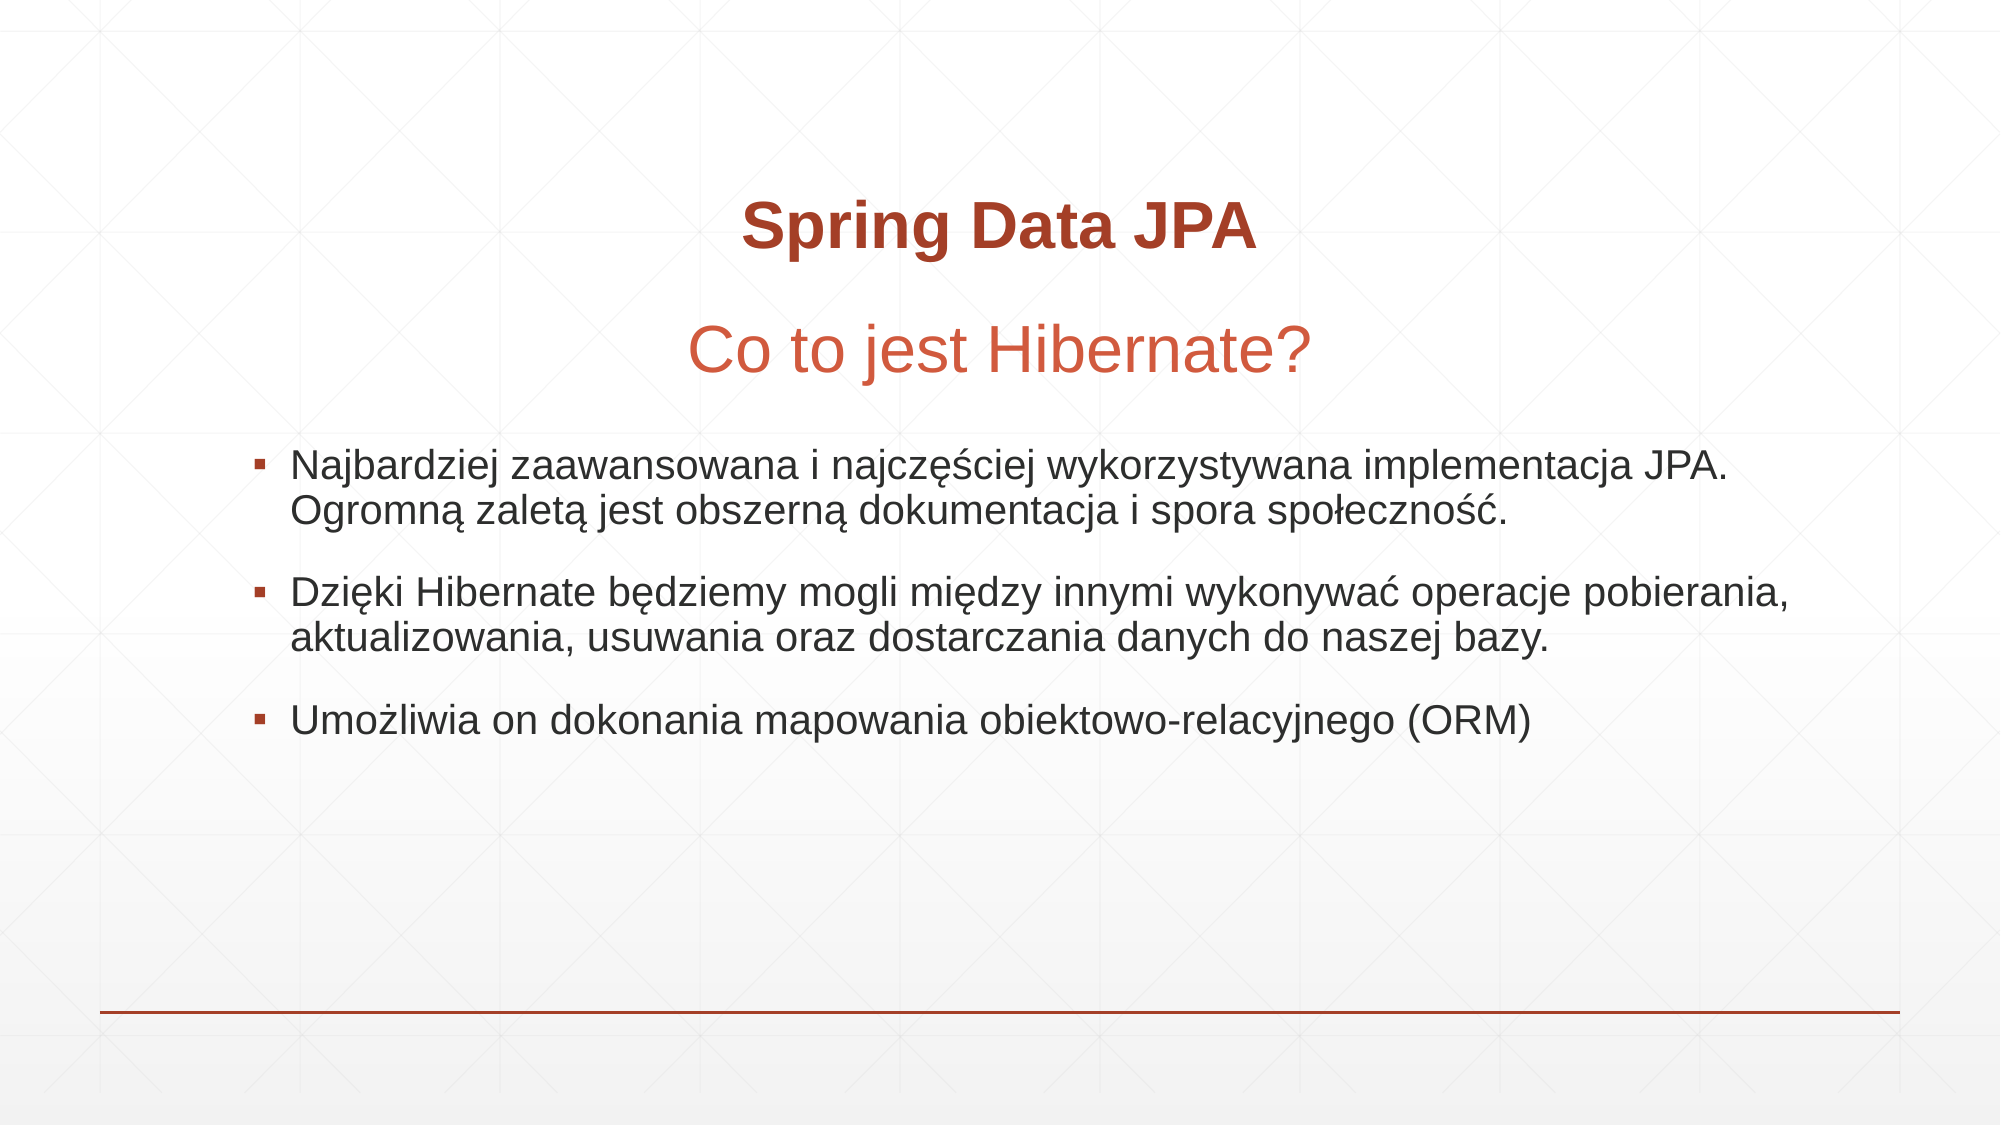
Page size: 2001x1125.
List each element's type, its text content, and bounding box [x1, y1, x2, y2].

title Spring Data JPA [212, 82, 1788, 271]
list Co to jest Hibernate? [212, 298, 1788, 404]
text_box Najbardziej zaawansowana i najczęściej wykorzystywana implementacja JPA. Ogromną zaletą jest obszerną dokumentacja i spora społeczność. Dzięki Hibernate będziemy mogli między innymi wykonywać operacje pobierania, aktualizowania, usuwania oraz dostarczania danych do naszej bazy. Umożliwia on dokonania mapowania obiektowo-relacyjnego (ORM) [237, 435, 1813, 975]
